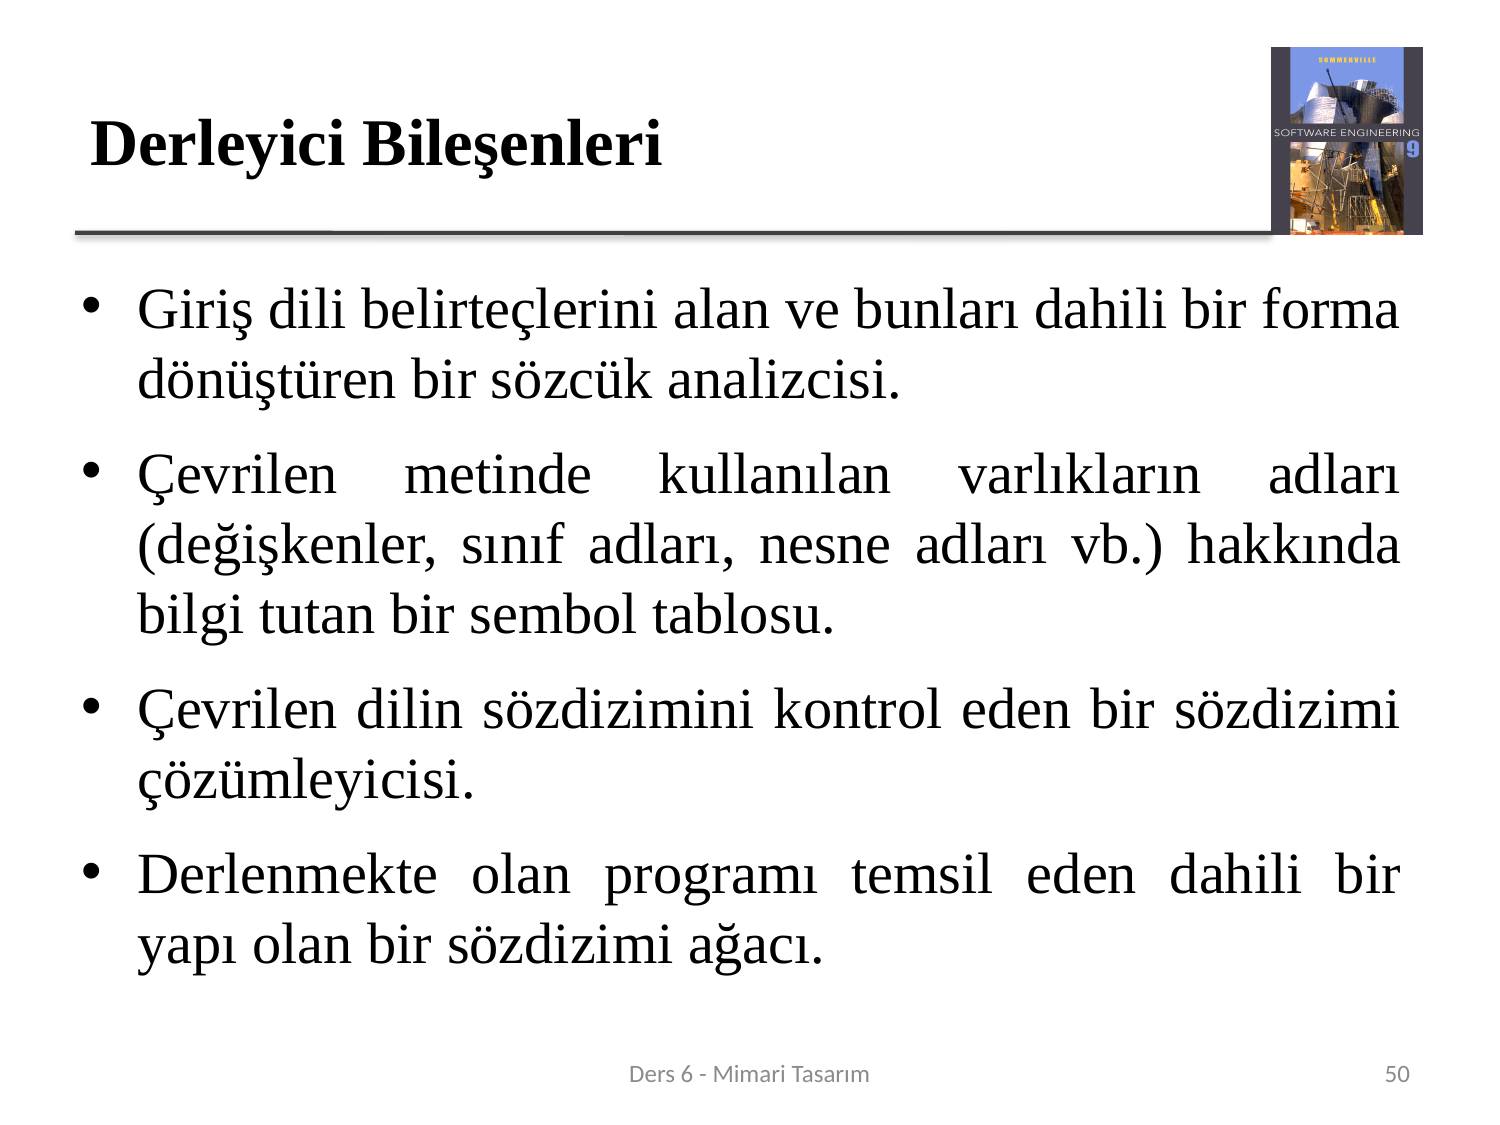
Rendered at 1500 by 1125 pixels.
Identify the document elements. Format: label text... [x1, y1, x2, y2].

title Derleyici Bileşenleri [74, 44, 1272, 233]
footer Ders 6 - Mimari Tasarım [512, 1042, 988, 1103]
slide_number 50 [1074, 1042, 1425, 1103]
picture [1272, 47, 1423, 235]
list Giriş dili belirteçlerini alan ve bunları dahili bir forma dönüştüren bir sözcük analizcisi. Çevrilen metinde kullanılan varlıkların adları (değişkenler, sınıf adları, nesne adları vb.) hakkında bilgi tutan bir sembol tablosu. Çevrilen dilin sözdizimini kontrol eden bir sözdizimi çözümleyicisi. Derlenmekte olan programı temsil eden dahili bir yapı olan bir sözdizimi ağacı. [66, 262, 1417, 1005]
